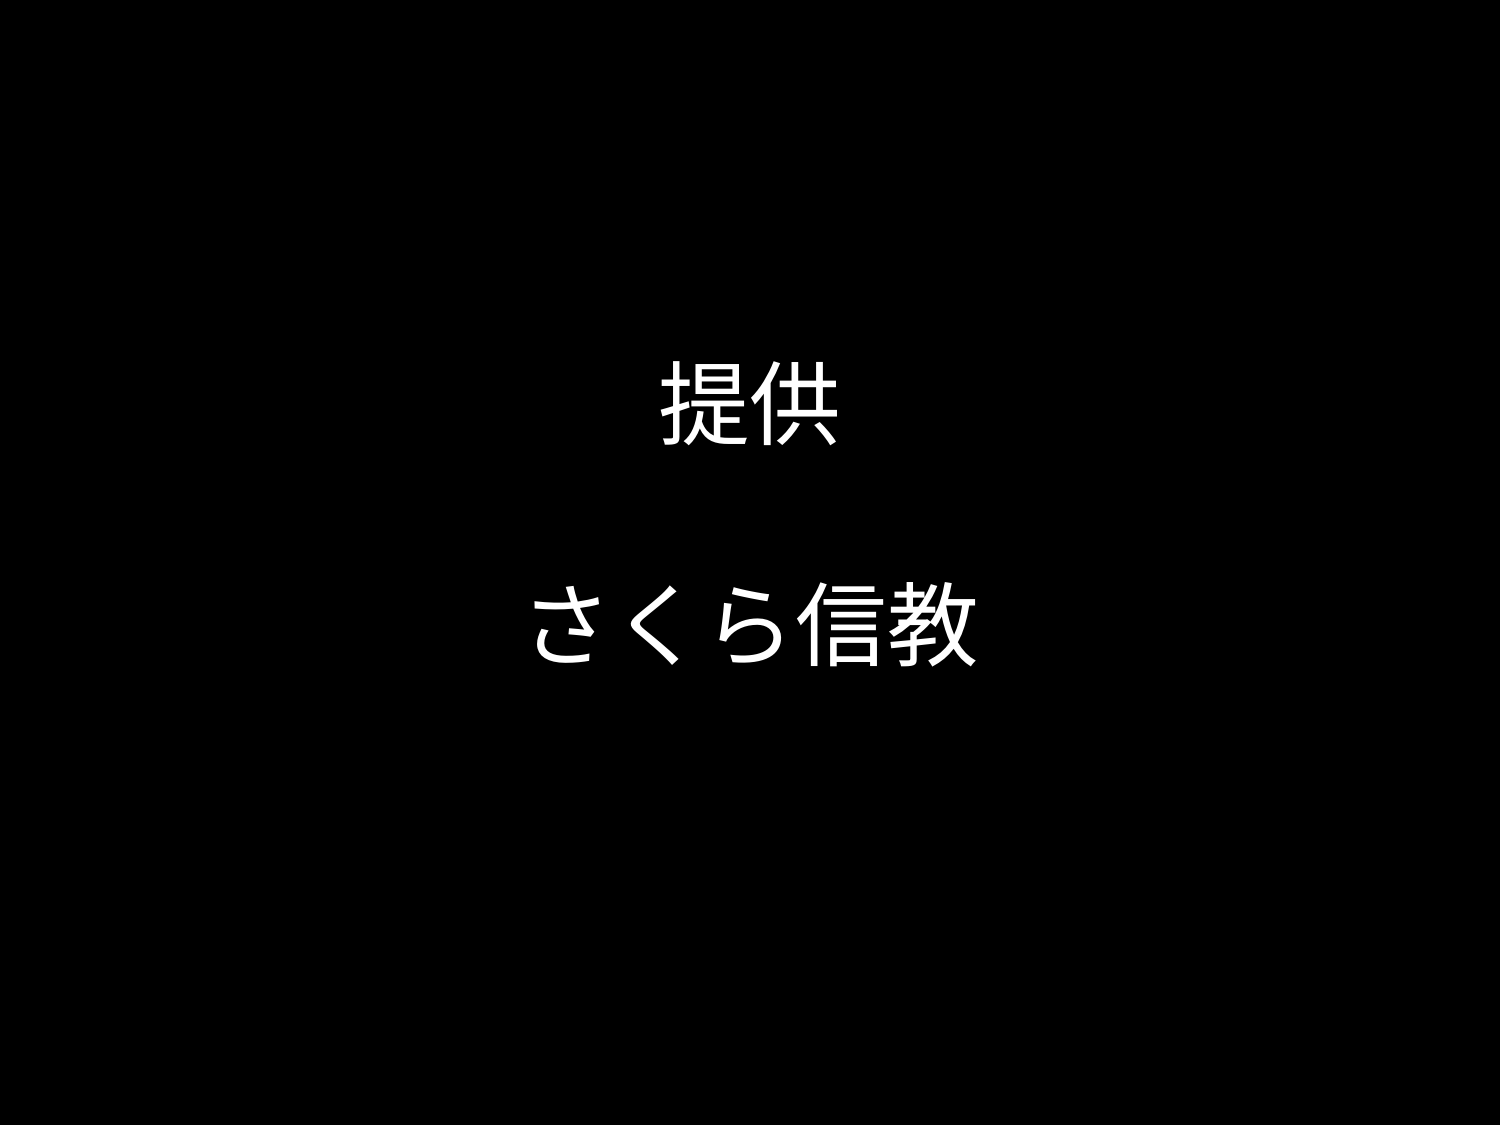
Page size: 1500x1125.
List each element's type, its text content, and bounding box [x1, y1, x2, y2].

title 提供 さくら信教 [75, 178, 1425, 847]
